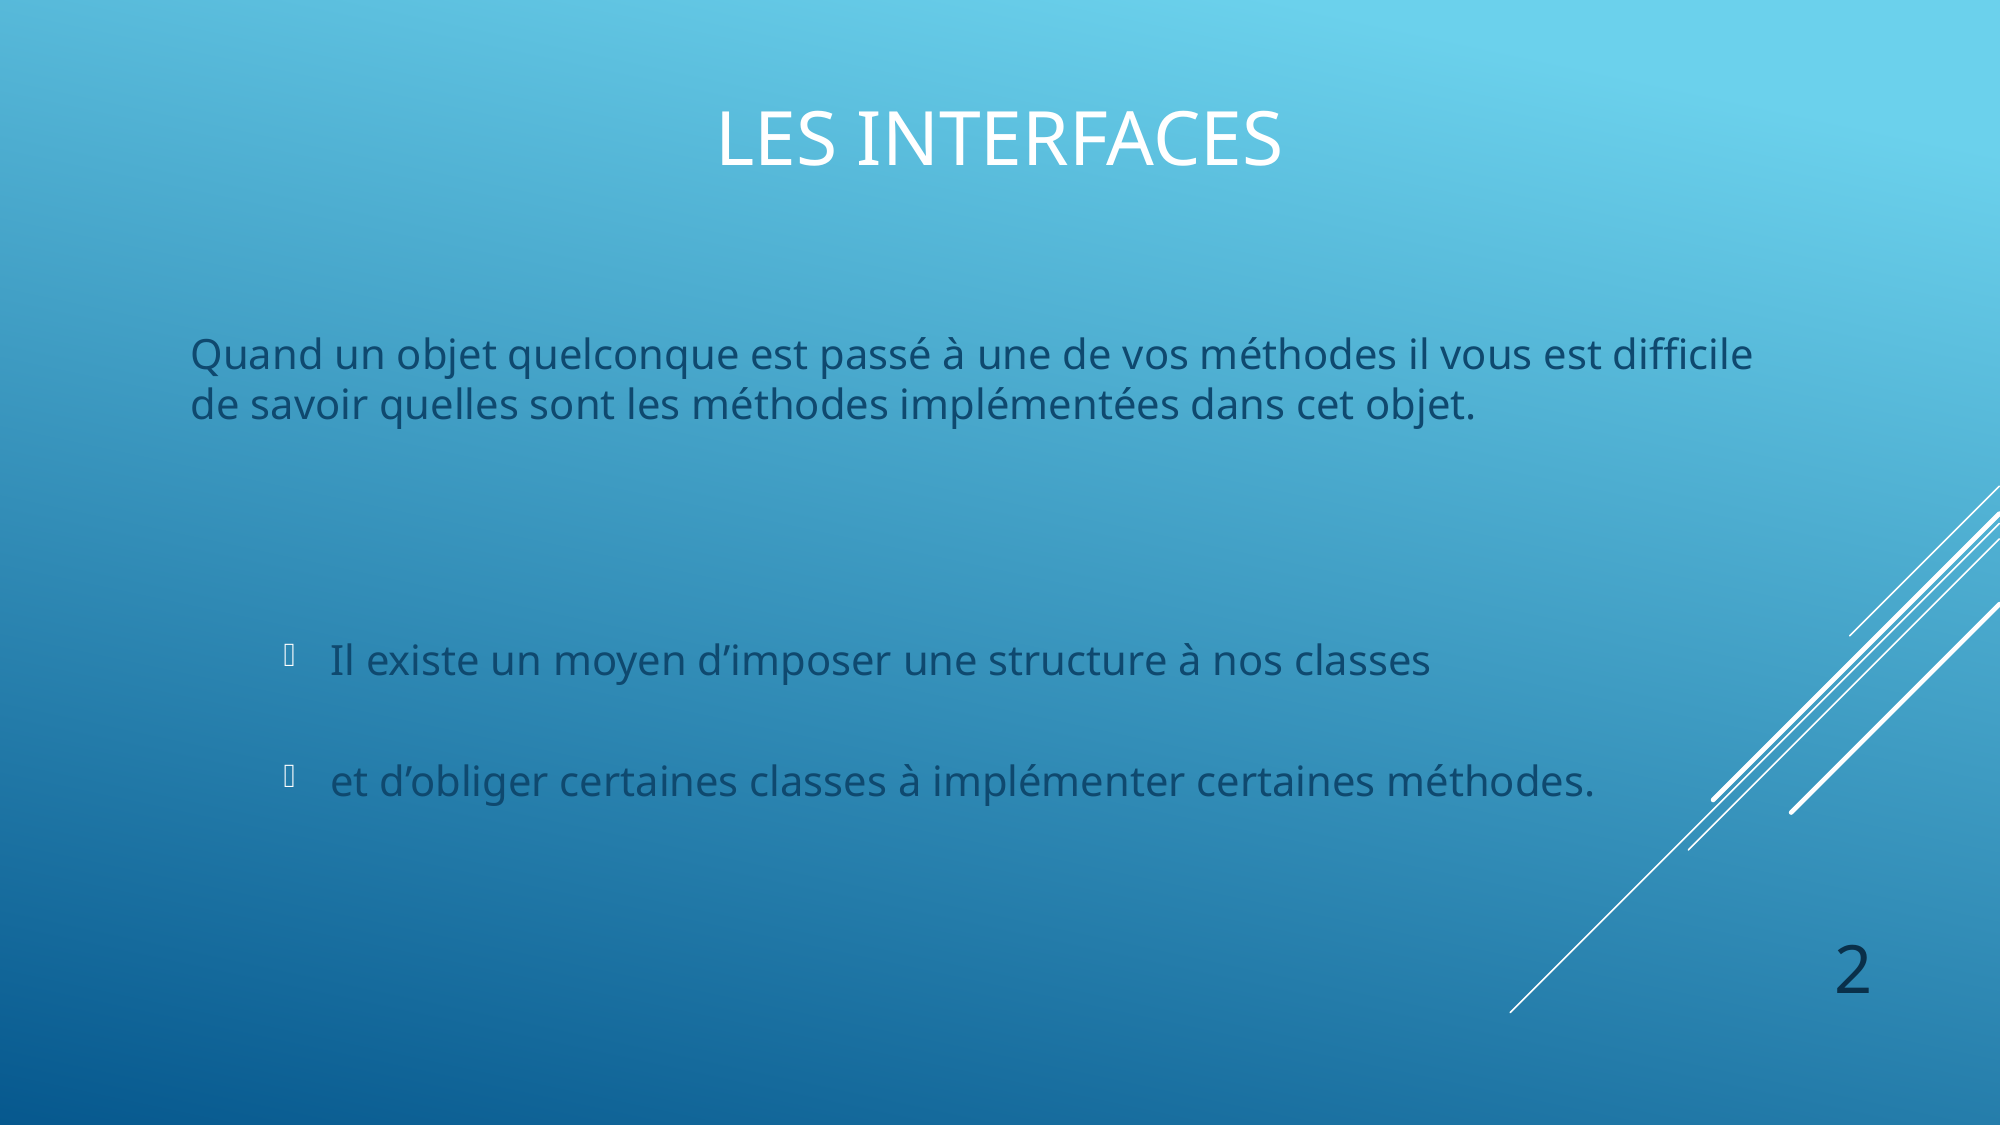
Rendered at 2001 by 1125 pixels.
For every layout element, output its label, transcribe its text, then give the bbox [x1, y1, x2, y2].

list Quand un objet quelconque est passé à une de vos méthodes il vous est difficile de savoir quelles sont les méthodes implémentées dans cet objet. [175, 219, 1826, 537]
title Les Interfaces [300, 11, 1700, 260]
text_box Il existe un moyen d’imposer une structure à nos classes et d’obliger certaines classes à implémenter certaines méthodes. [268, 536, 1671, 853]
slide_number 2 [1700, 915, 1888, 1025]
